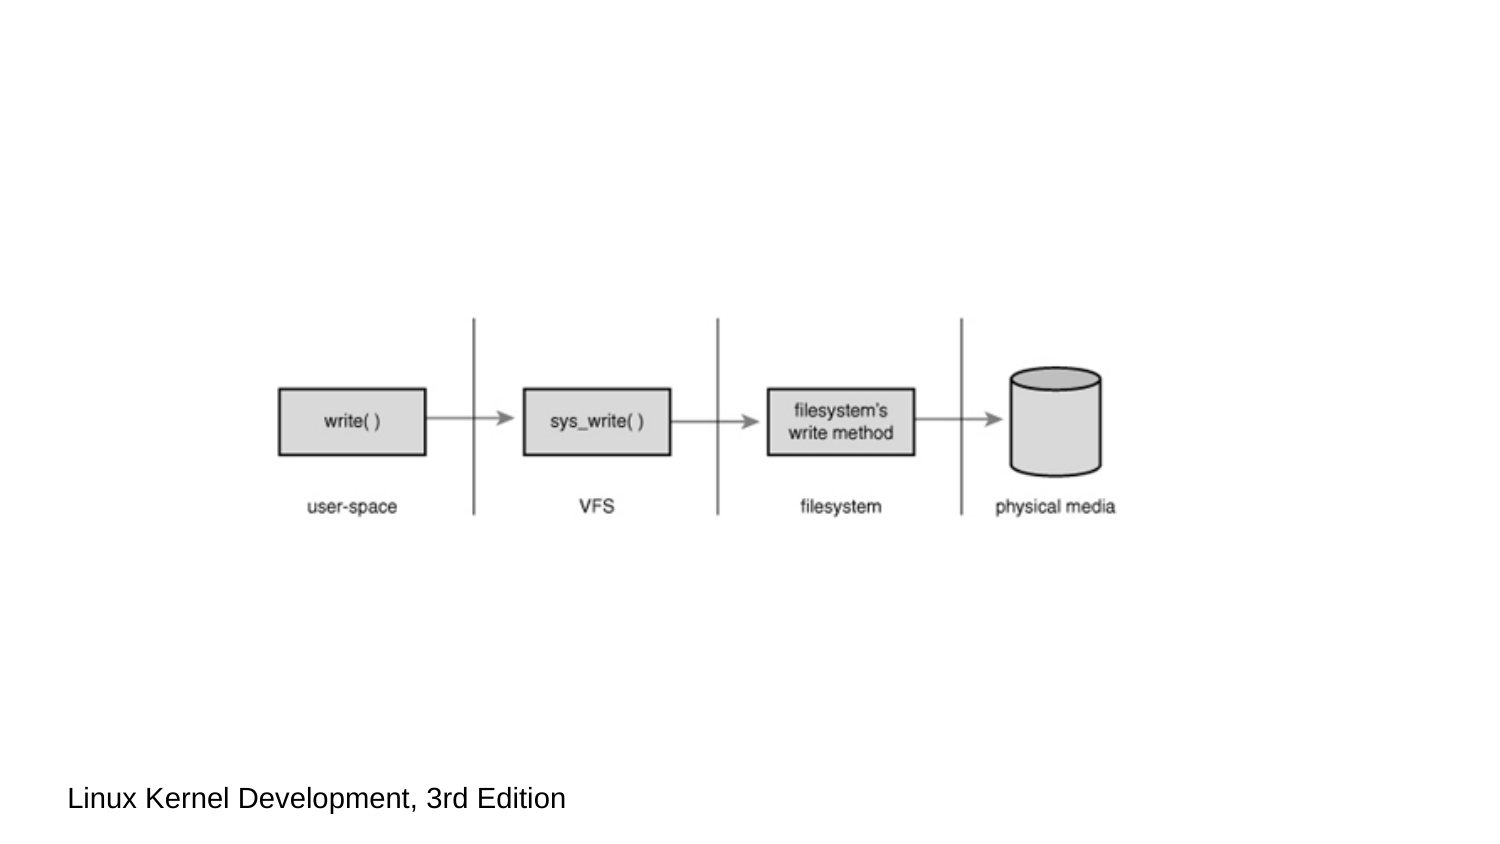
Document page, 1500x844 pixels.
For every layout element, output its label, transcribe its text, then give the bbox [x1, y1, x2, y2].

picture [276, 316, 1117, 519]
text_box Linux Kernel Development, 3rd Edition [52, 763, 823, 822]
